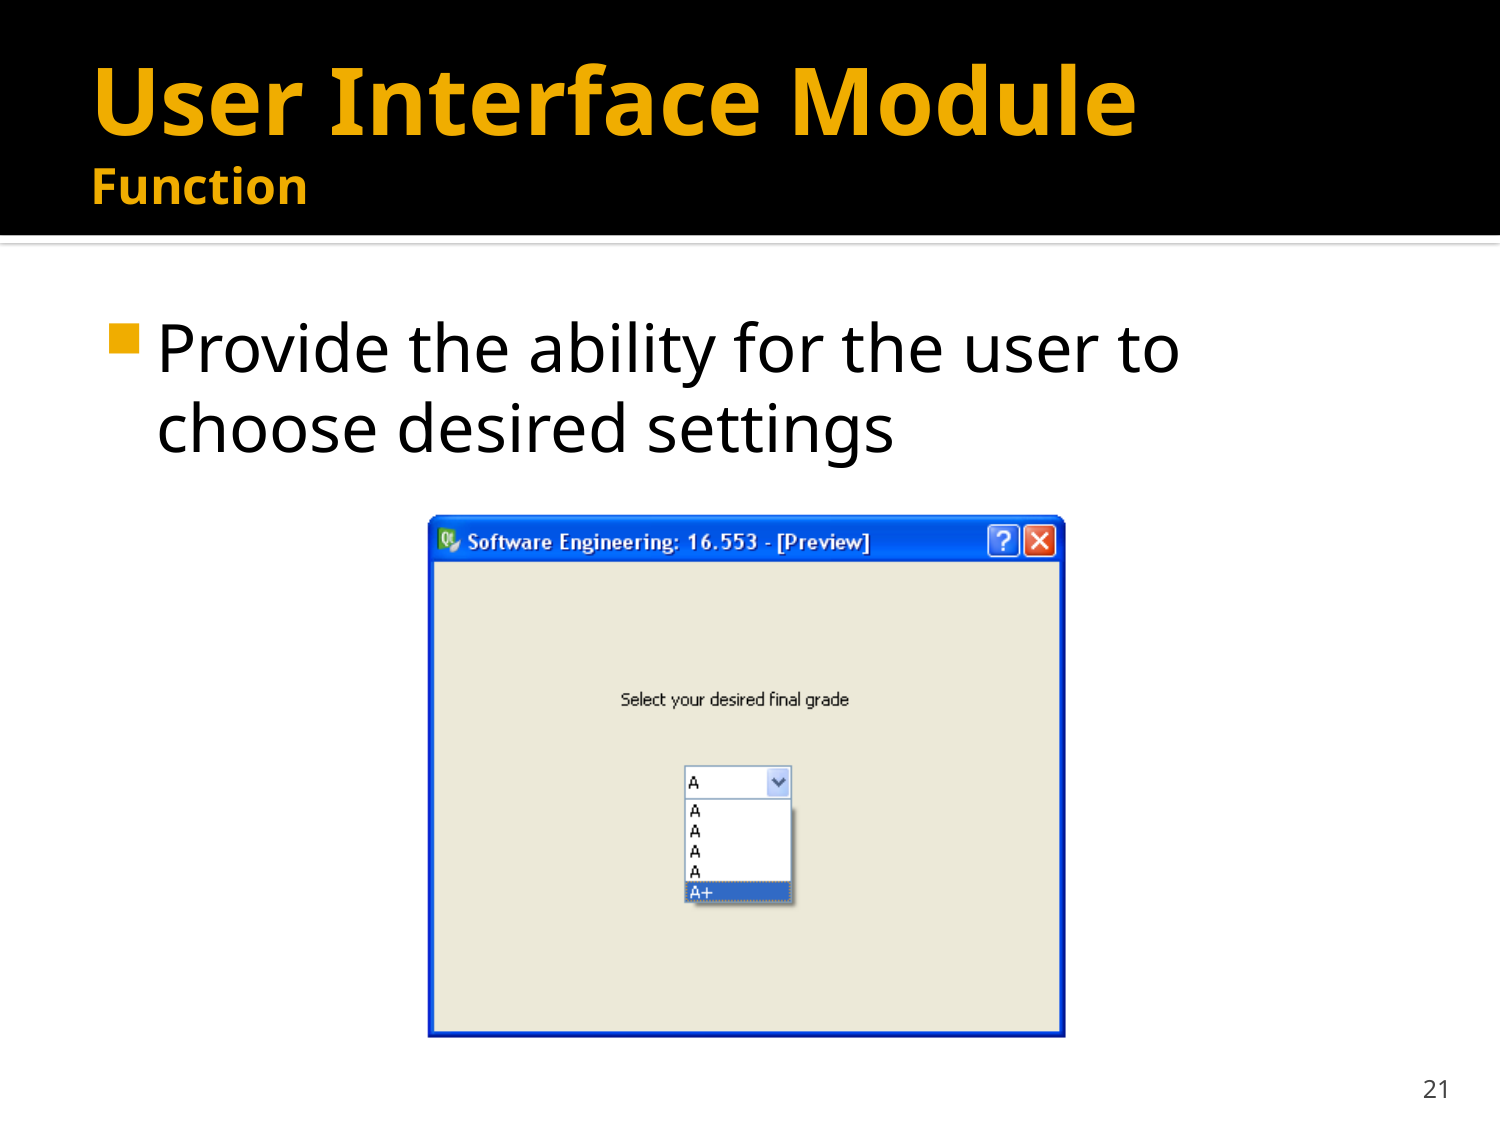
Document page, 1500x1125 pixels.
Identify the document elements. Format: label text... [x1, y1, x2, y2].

list Provide the ability for the user to choose desired settings [75, 291, 1425, 1050]
title User Interface Module Function [75, 25, 1425, 231]
picture [424, 512, 1069, 1041]
slide_number 21 [1345, 1062, 1467, 1108]
